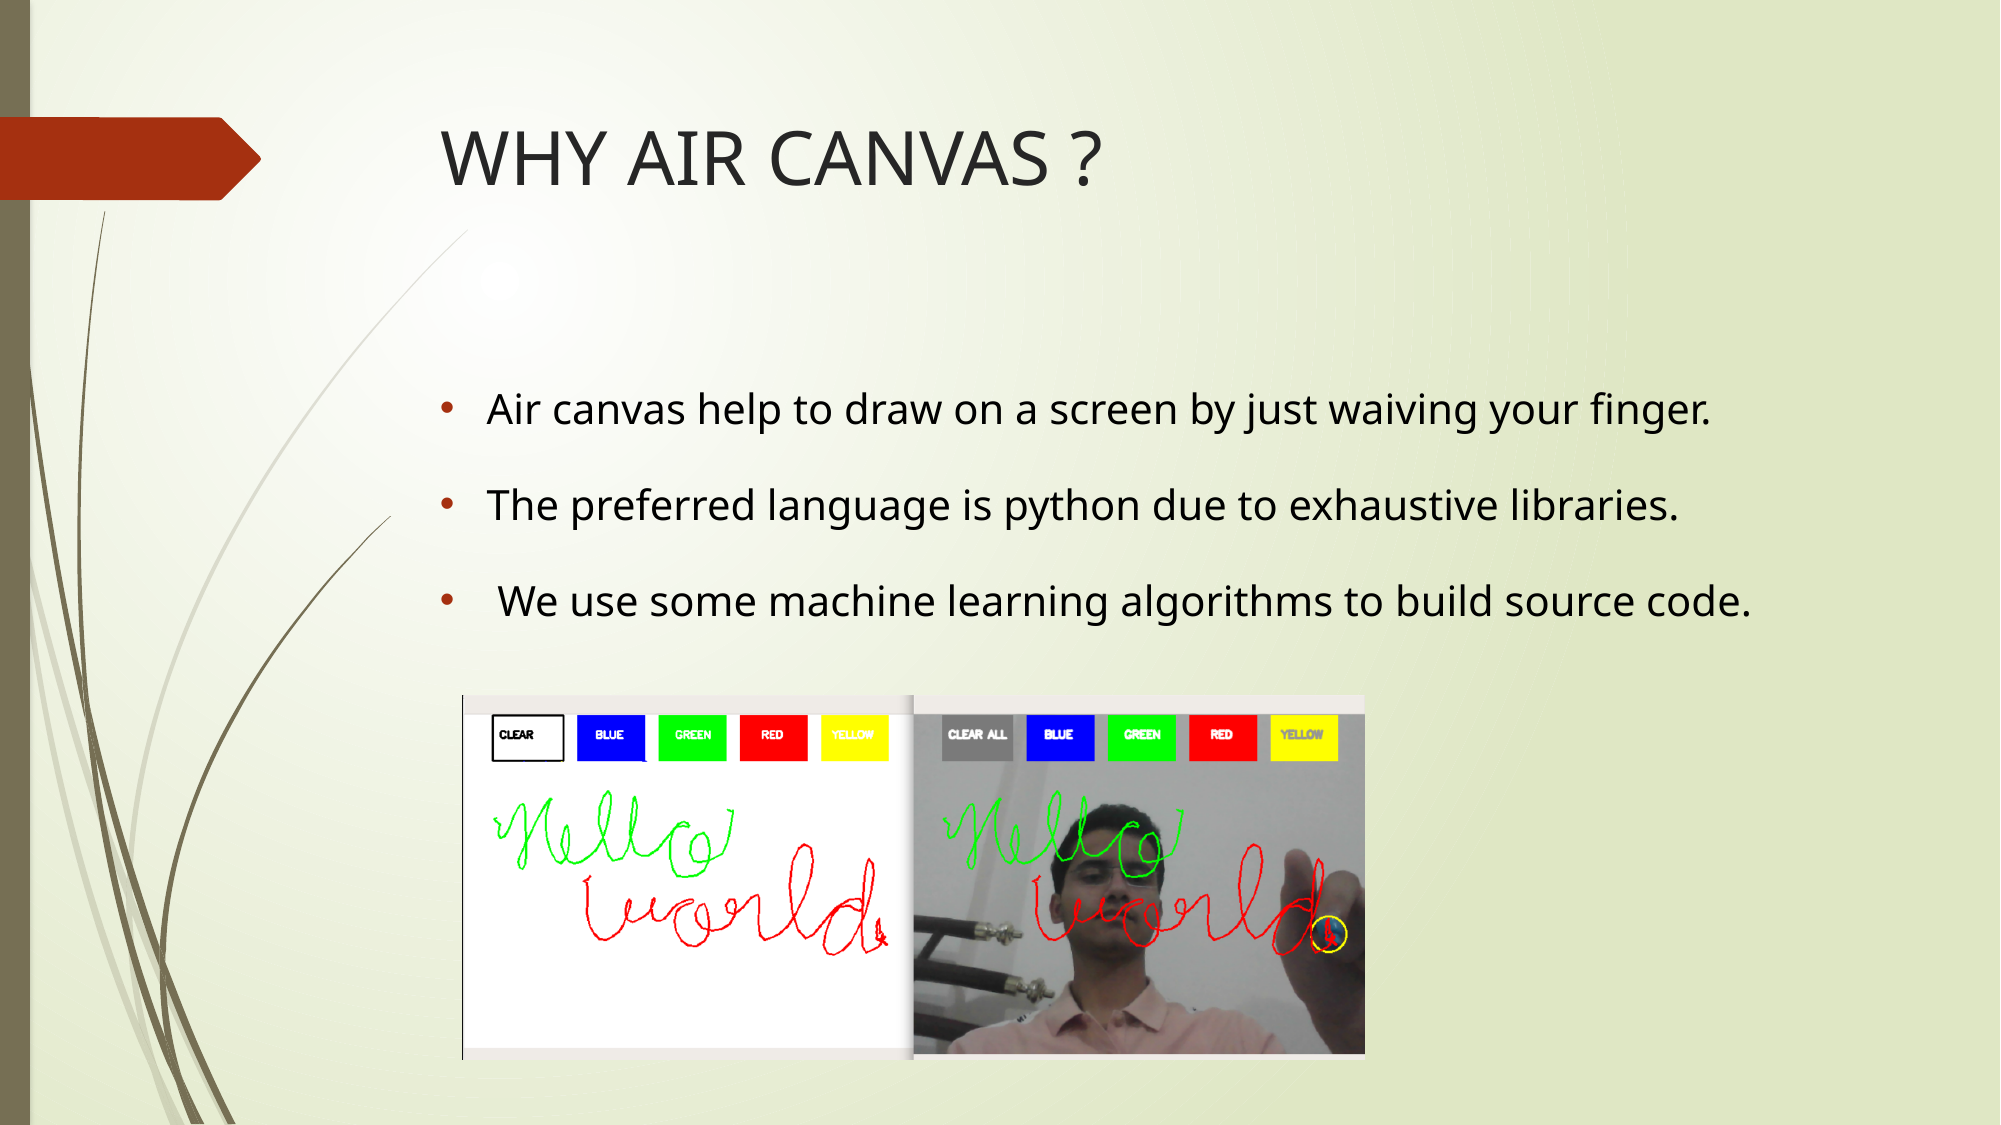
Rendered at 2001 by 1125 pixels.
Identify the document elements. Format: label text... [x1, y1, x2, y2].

title WHY AIR CANVAS ? [425, 102, 1888, 313]
list Air canvas help to draw on a screen by just waiving your finger. The preferred language is python due to exhaustive libraries. We use some machine learning algorithms to build source code. [424, 350, 1888, 970]
picture [462, 695, 1365, 1061]
